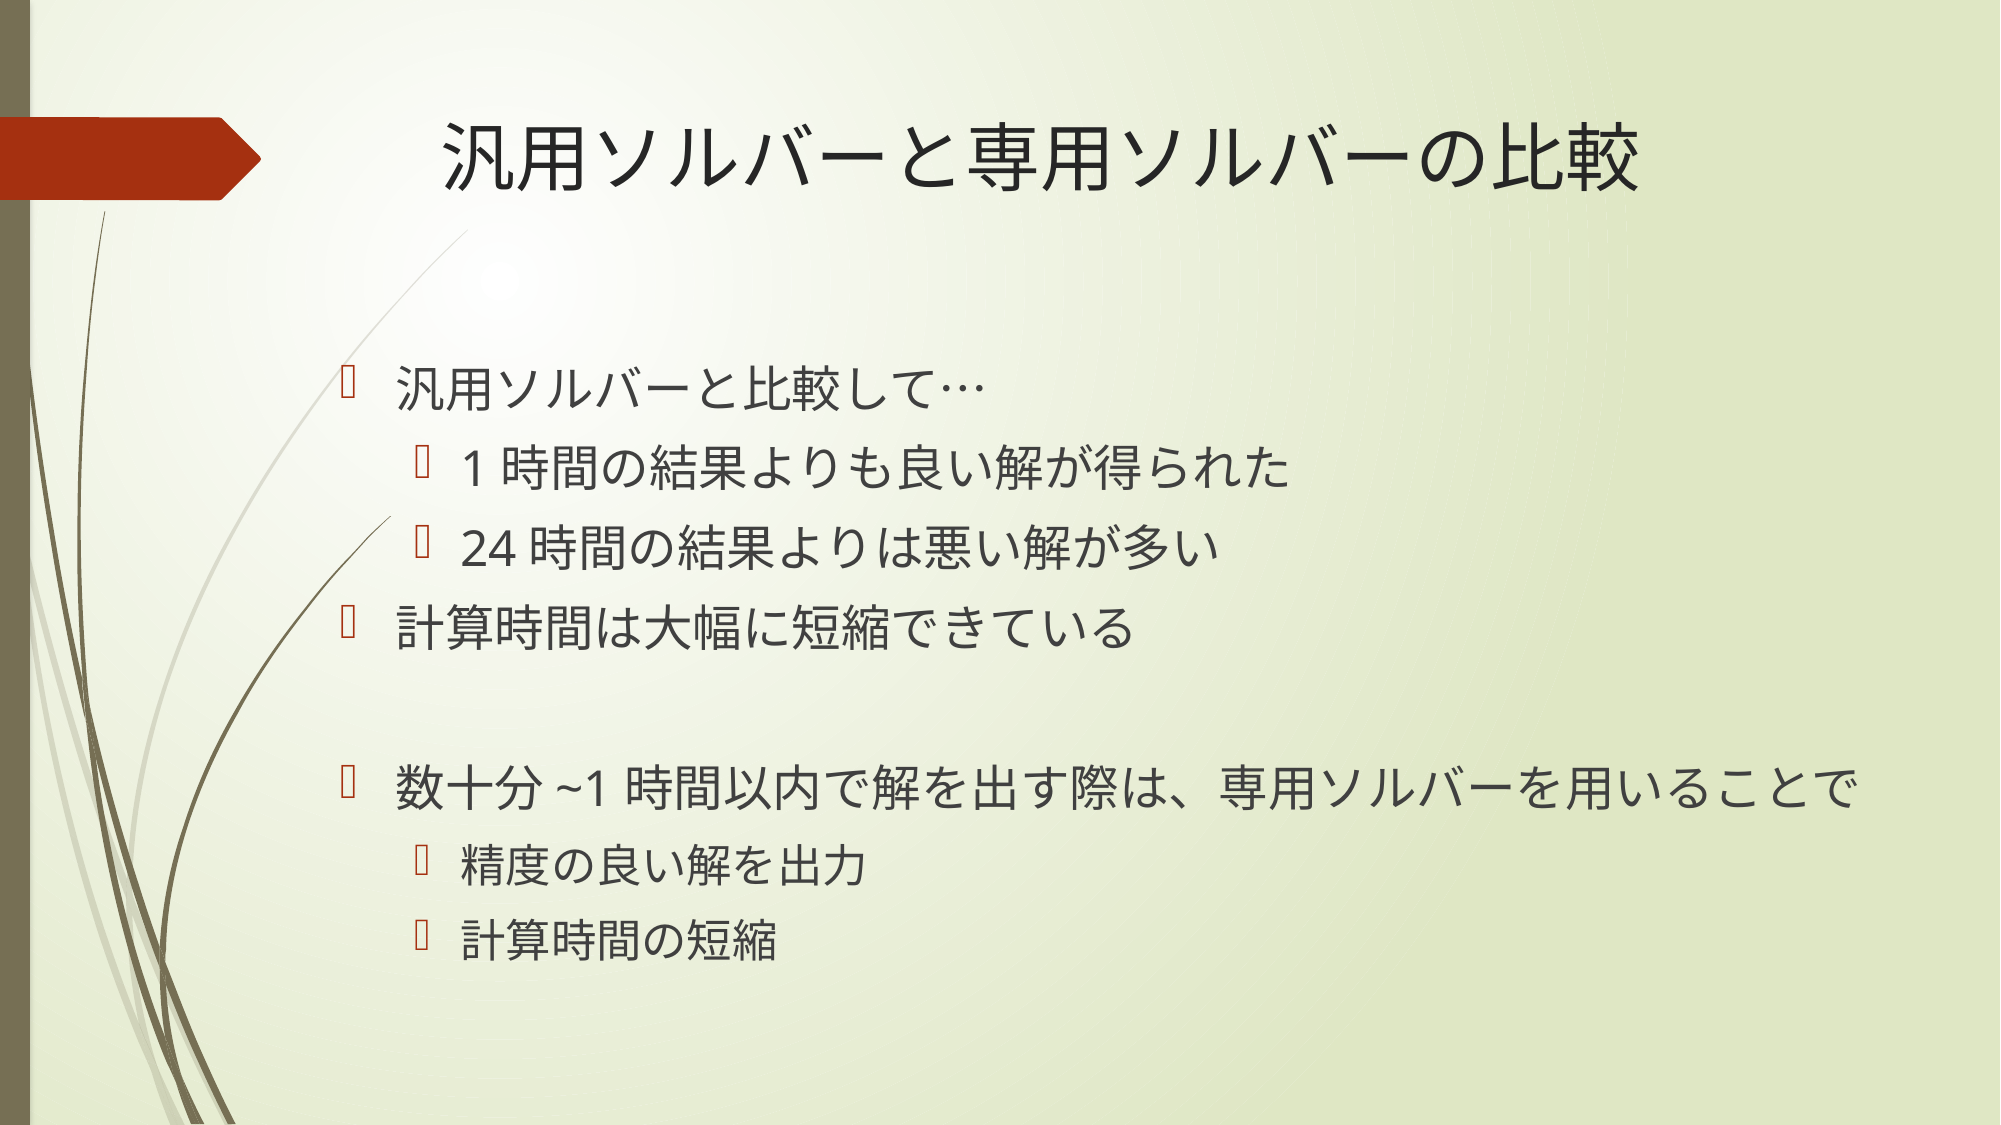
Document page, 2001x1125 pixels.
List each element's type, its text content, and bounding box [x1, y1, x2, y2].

list 汎用ソルバーと比較して… 1時間の結果よりも良い解が得られた 24時間の結果よりは悪い解が多い 計算時間は大幅に短縮できている 数十分~1時間以内で解を出す際は、専用ソルバーを用いることで 精度の良い解を出力 計算時間の短縮 [324, 350, 1888, 1035]
title 汎用ソルバーと専用ソルバーの比較 [425, 102, 1888, 313]
